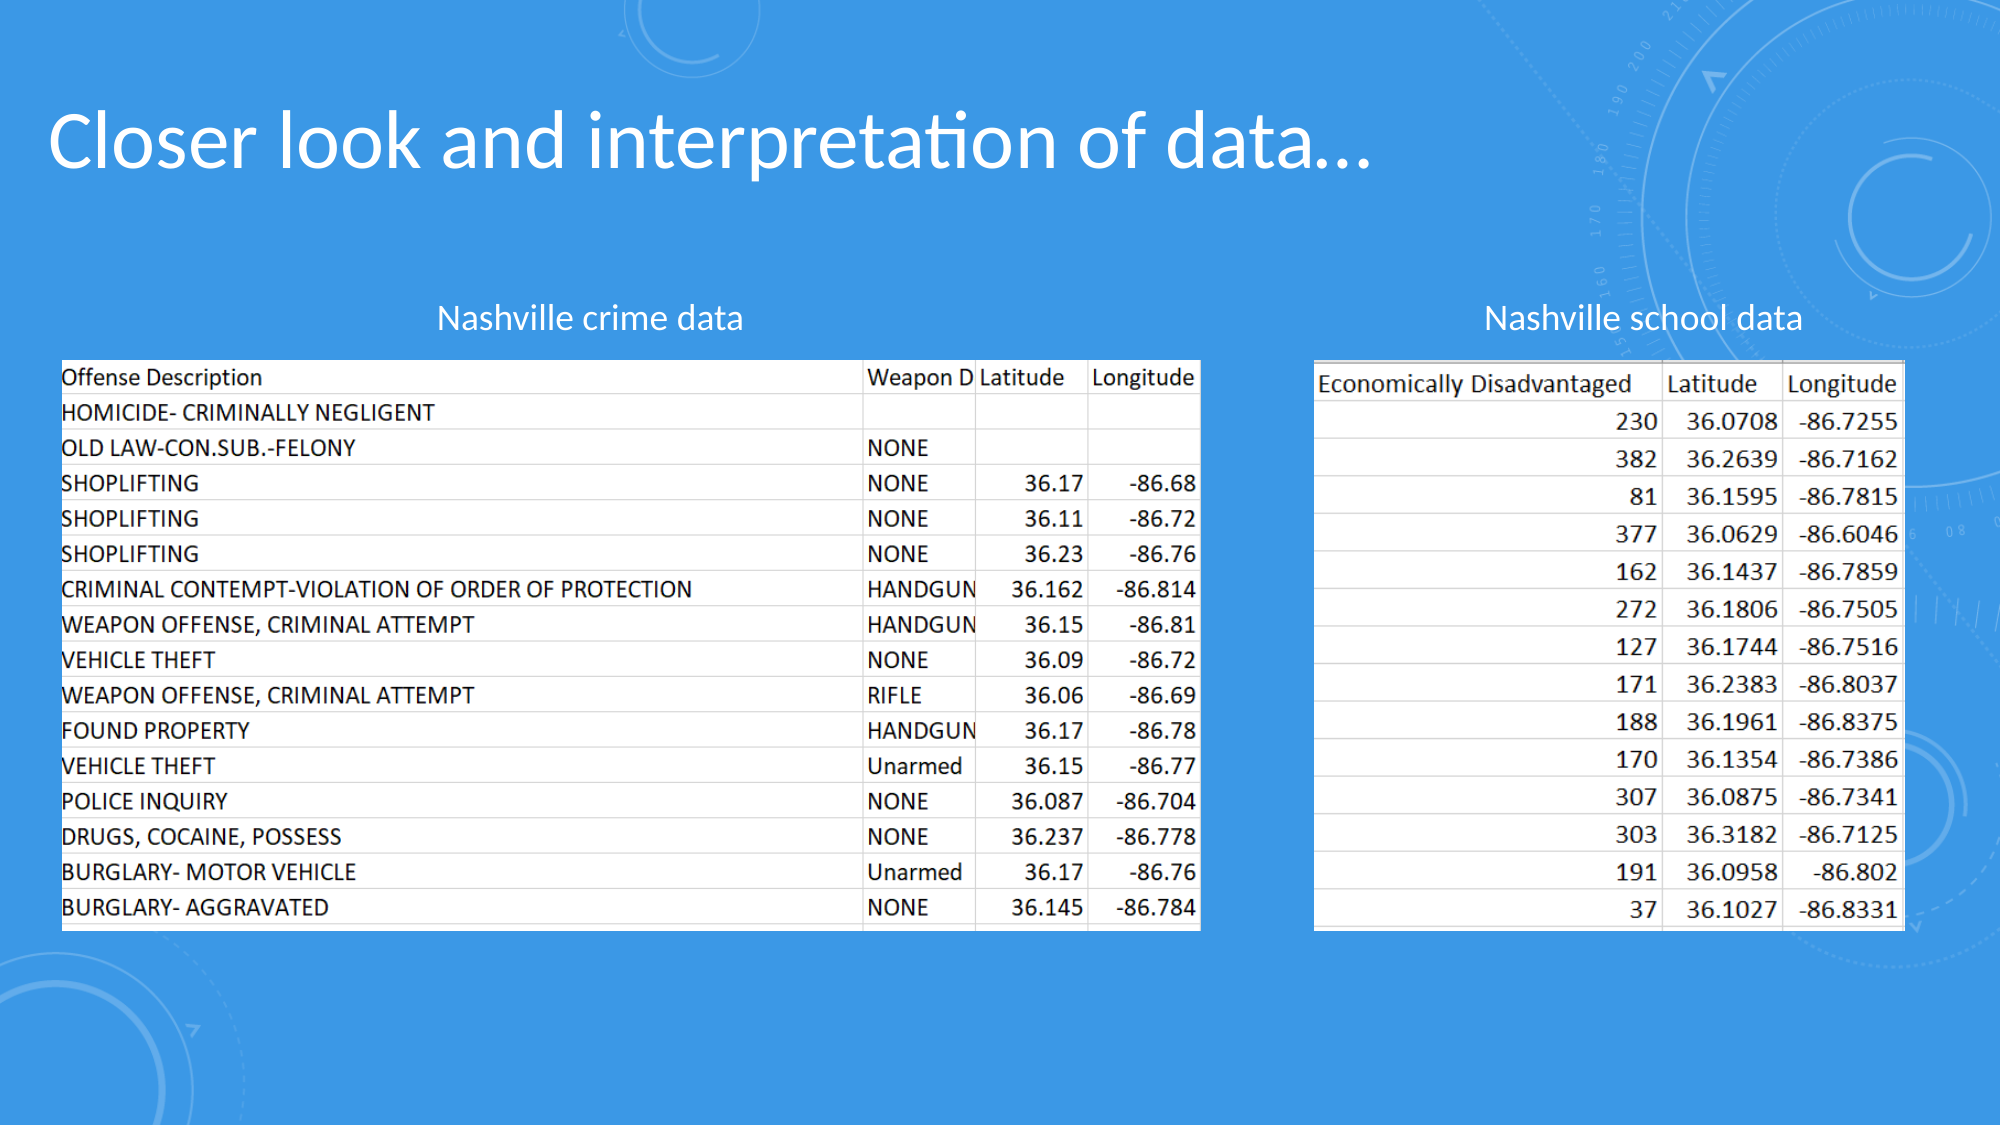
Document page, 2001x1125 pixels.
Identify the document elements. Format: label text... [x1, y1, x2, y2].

text_box Closer look and interpretation of data… [33, 78, 1389, 193]
picture [0, 0, 2000, 1125]
text_box Nashville crime data [422, 285, 760, 346]
text_box Nashville school data [1469, 285, 1819, 346]
